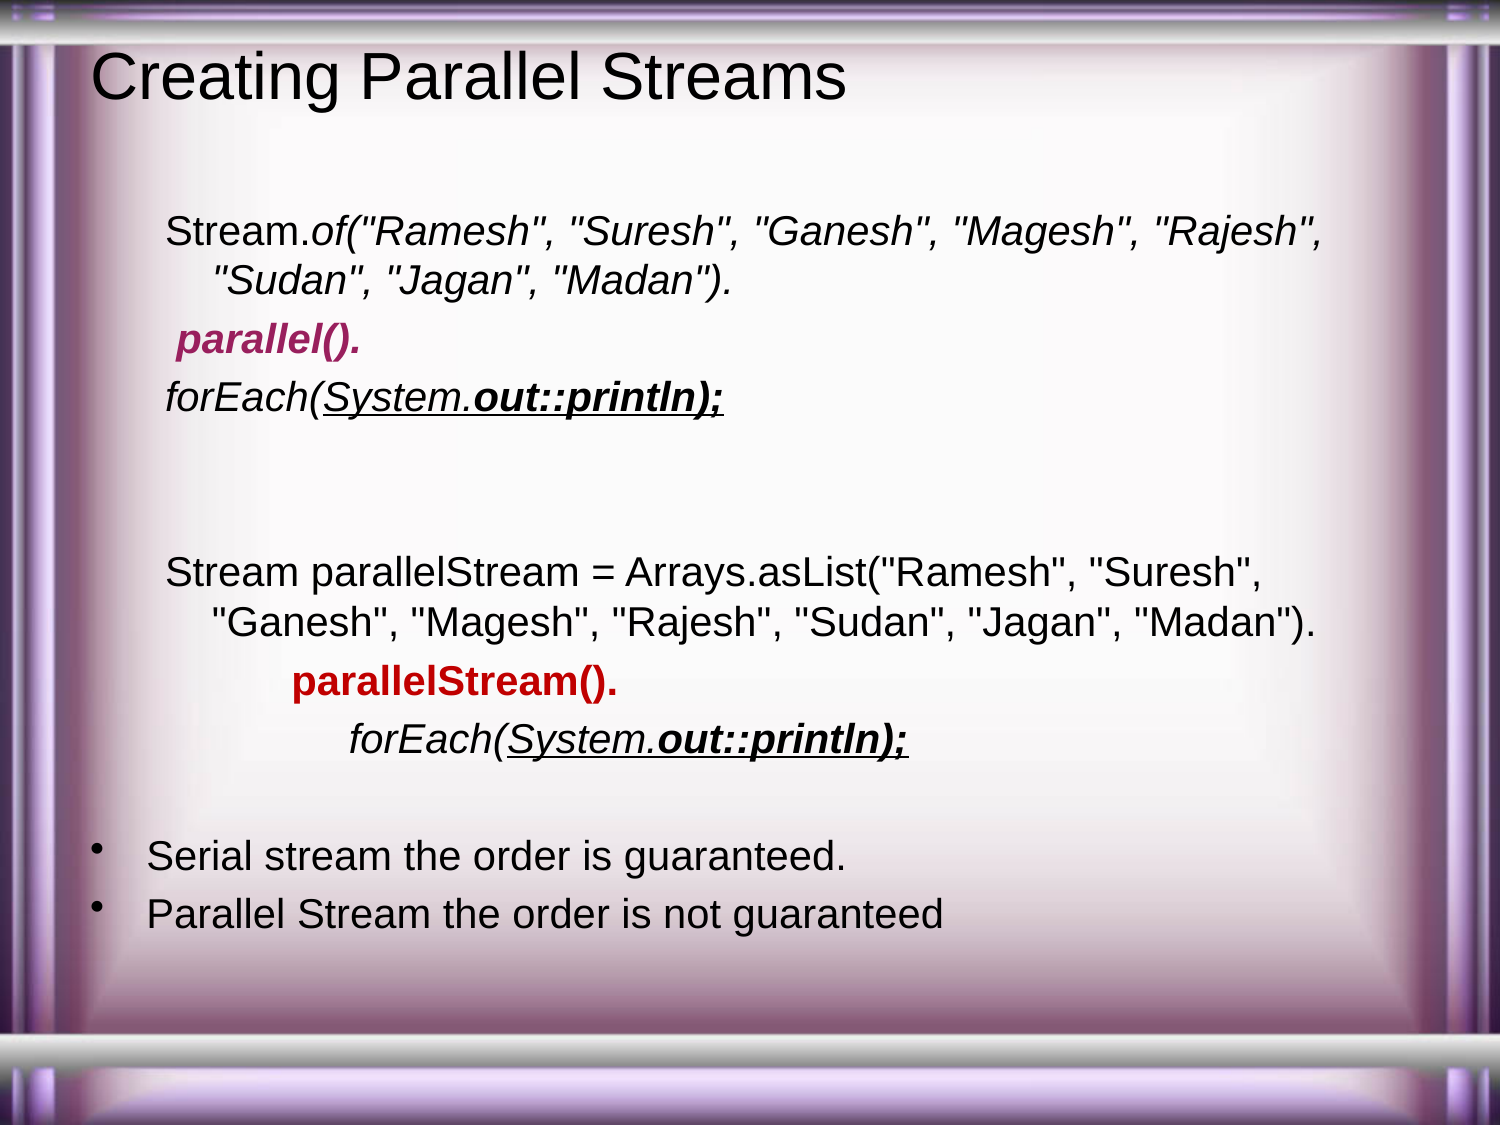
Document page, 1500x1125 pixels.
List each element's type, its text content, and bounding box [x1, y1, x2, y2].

title Creating Parallel Streams [75, 45, 1425, 100]
list Stream.of("Ramesh", "Suresh", "Ganesh", "Magesh", "Rajesh", "Sudan", "Jagan", "Madan"). parallel(). forEach(System.out::println); Stream parallelStream = Arrays.asList("Ramesh", "Suresh", "Ganesh", "Magesh", "Rajesh", "Sudan", "Jagan", "Madan"). parallelStream(). forEach(System.out::println); Serial stream the order is guaranteed. Parallel Stream the order is not guaranteed [75, 137, 1425, 1005]
picture [0, 0, 1500, 1125]
